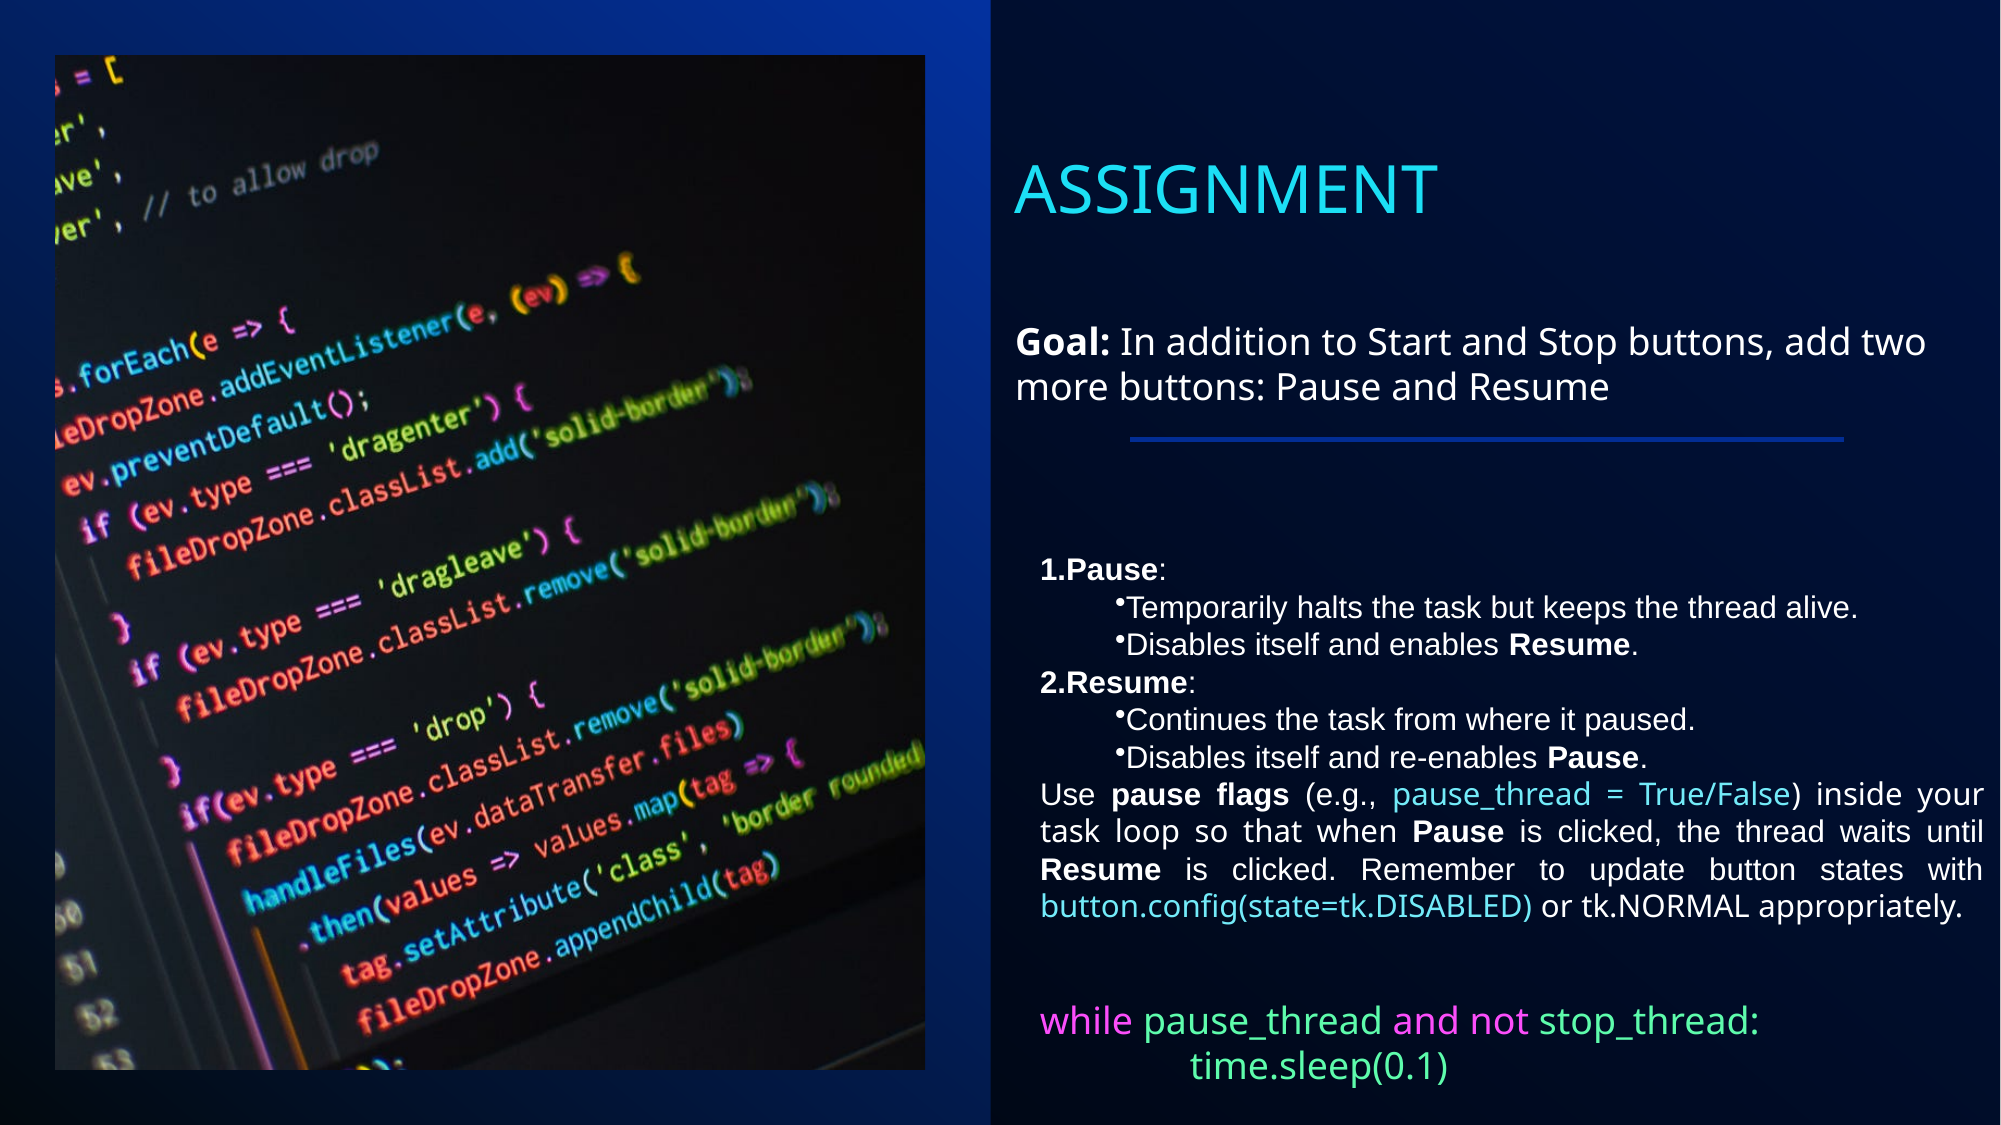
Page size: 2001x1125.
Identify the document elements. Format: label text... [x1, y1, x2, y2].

picture [55, 55, 926, 1070]
text_box Goal: In addition to Start and Stop buttons, add two more buttons: Pause and Resume [1000, 310, 2000, 416]
text_box while pause_thread and not stop_thread: time.sleep(0.1) [1025, 989, 2000, 1095]
text_box Pause: Temporarily halts the task but keeps the thread alive. Disables itself and enables Resume. Resume: Continues the task from where it paused. Disables itself and re-enables Pause. Use pause flags (e.g., pause_thread = True/False) inside your task loop so that when Pause is clicked, the thread waits until Resume is clicked. Remember to update button states with button.config(state=tk.DISABLED) or tk.NORMAL appropriately. [1024, 504, 2000, 932]
title ASSIGNMENT [999, 0, 1993, 236]
